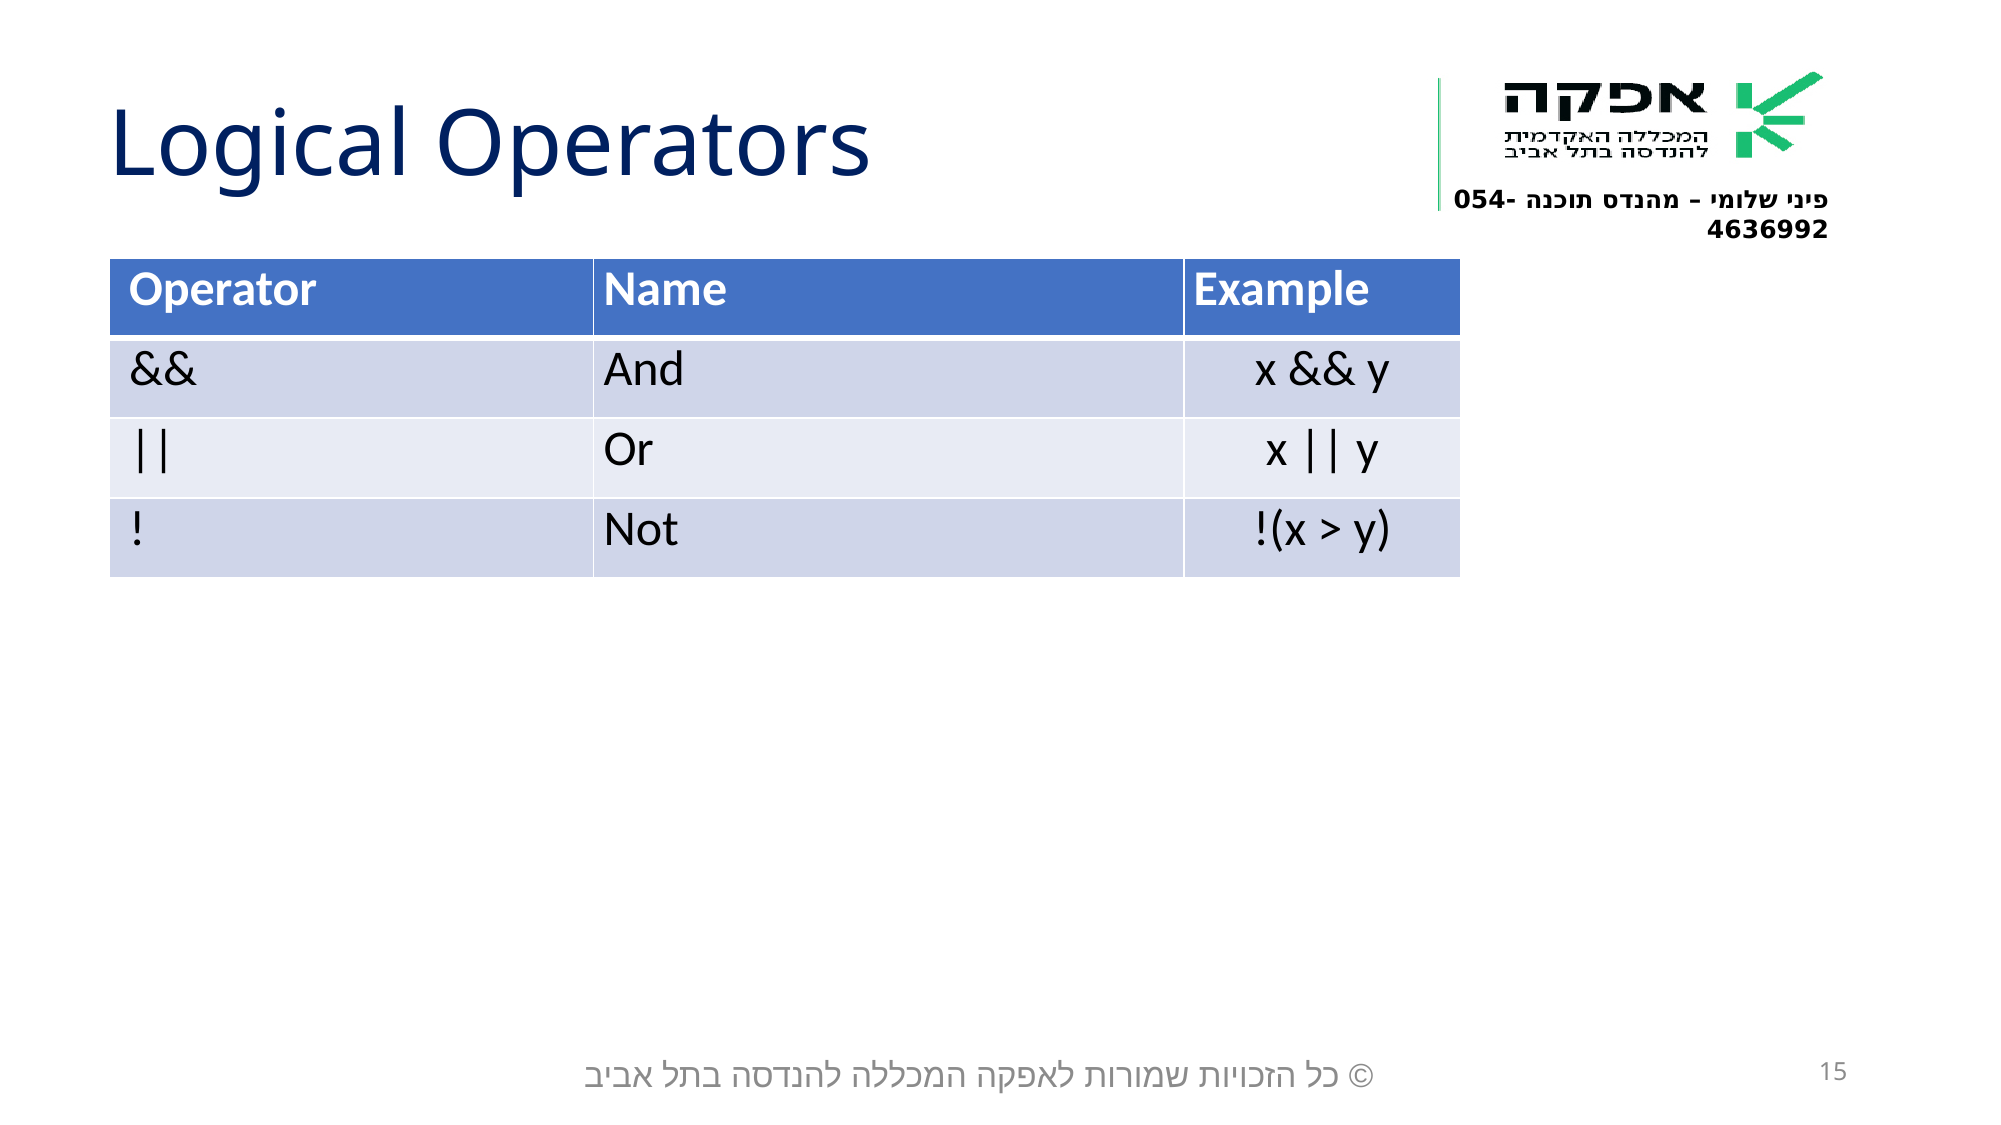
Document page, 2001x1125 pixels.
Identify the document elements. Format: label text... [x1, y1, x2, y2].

table_cell And [594, 341, 1183, 417]
table_cell && [110, 341, 593, 417]
footer © כל הזכויות שמורות לאפקה המכללה להנדסה בתל אביב [518, 1042, 1412, 1103]
table_header Example [1185, 259, 1460, 335]
picture [1416, 59, 1871, 230]
table_cell x || y [1185, 419, 1460, 497]
text_box Logical Operators [93, 76, 1430, 202]
table_cell || [110, 419, 593, 497]
table_cell Not [594, 499, 1183, 577]
table_cell ! [110, 499, 593, 577]
table_cell Or [594, 419, 1183, 497]
slide_number 15 [1412, 1042, 1863, 1103]
table_header Name [594, 259, 1183, 335]
table_cell !(x > y) [1185, 499, 1460, 577]
table_header Operator [110, 259, 593, 335]
table_cell x && y [1185, 341, 1460, 417]
